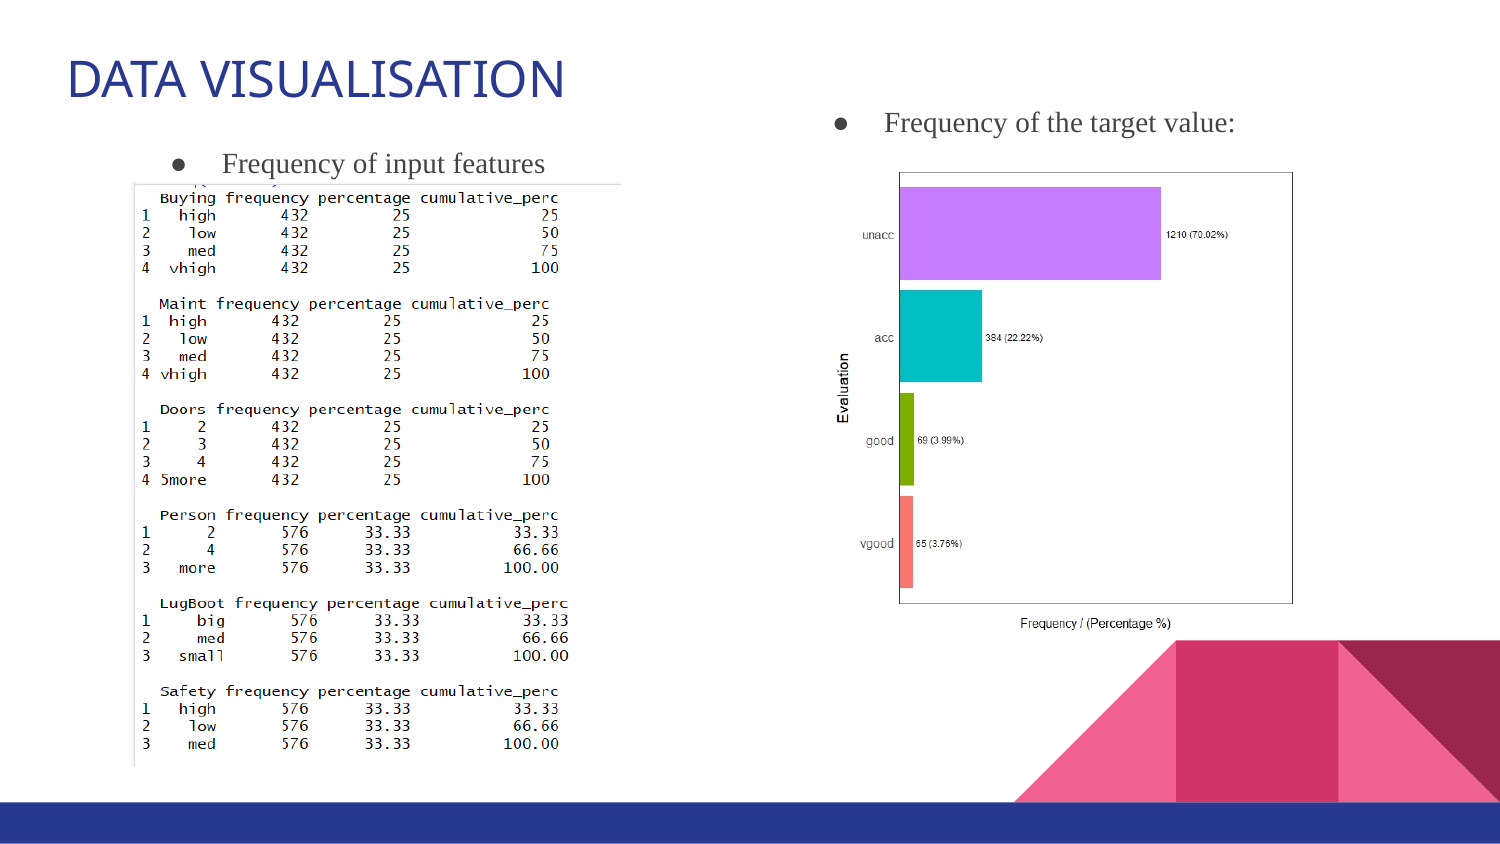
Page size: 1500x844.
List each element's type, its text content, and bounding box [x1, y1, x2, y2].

picture [131, 182, 621, 767]
list Frequency of the target value: [794, 86, 1493, 635]
picture [830, 166, 1299, 635]
list Frequency of input features [131, 128, 831, 211]
title DATA VISUALISATION [51, 28, 1449, 129]
